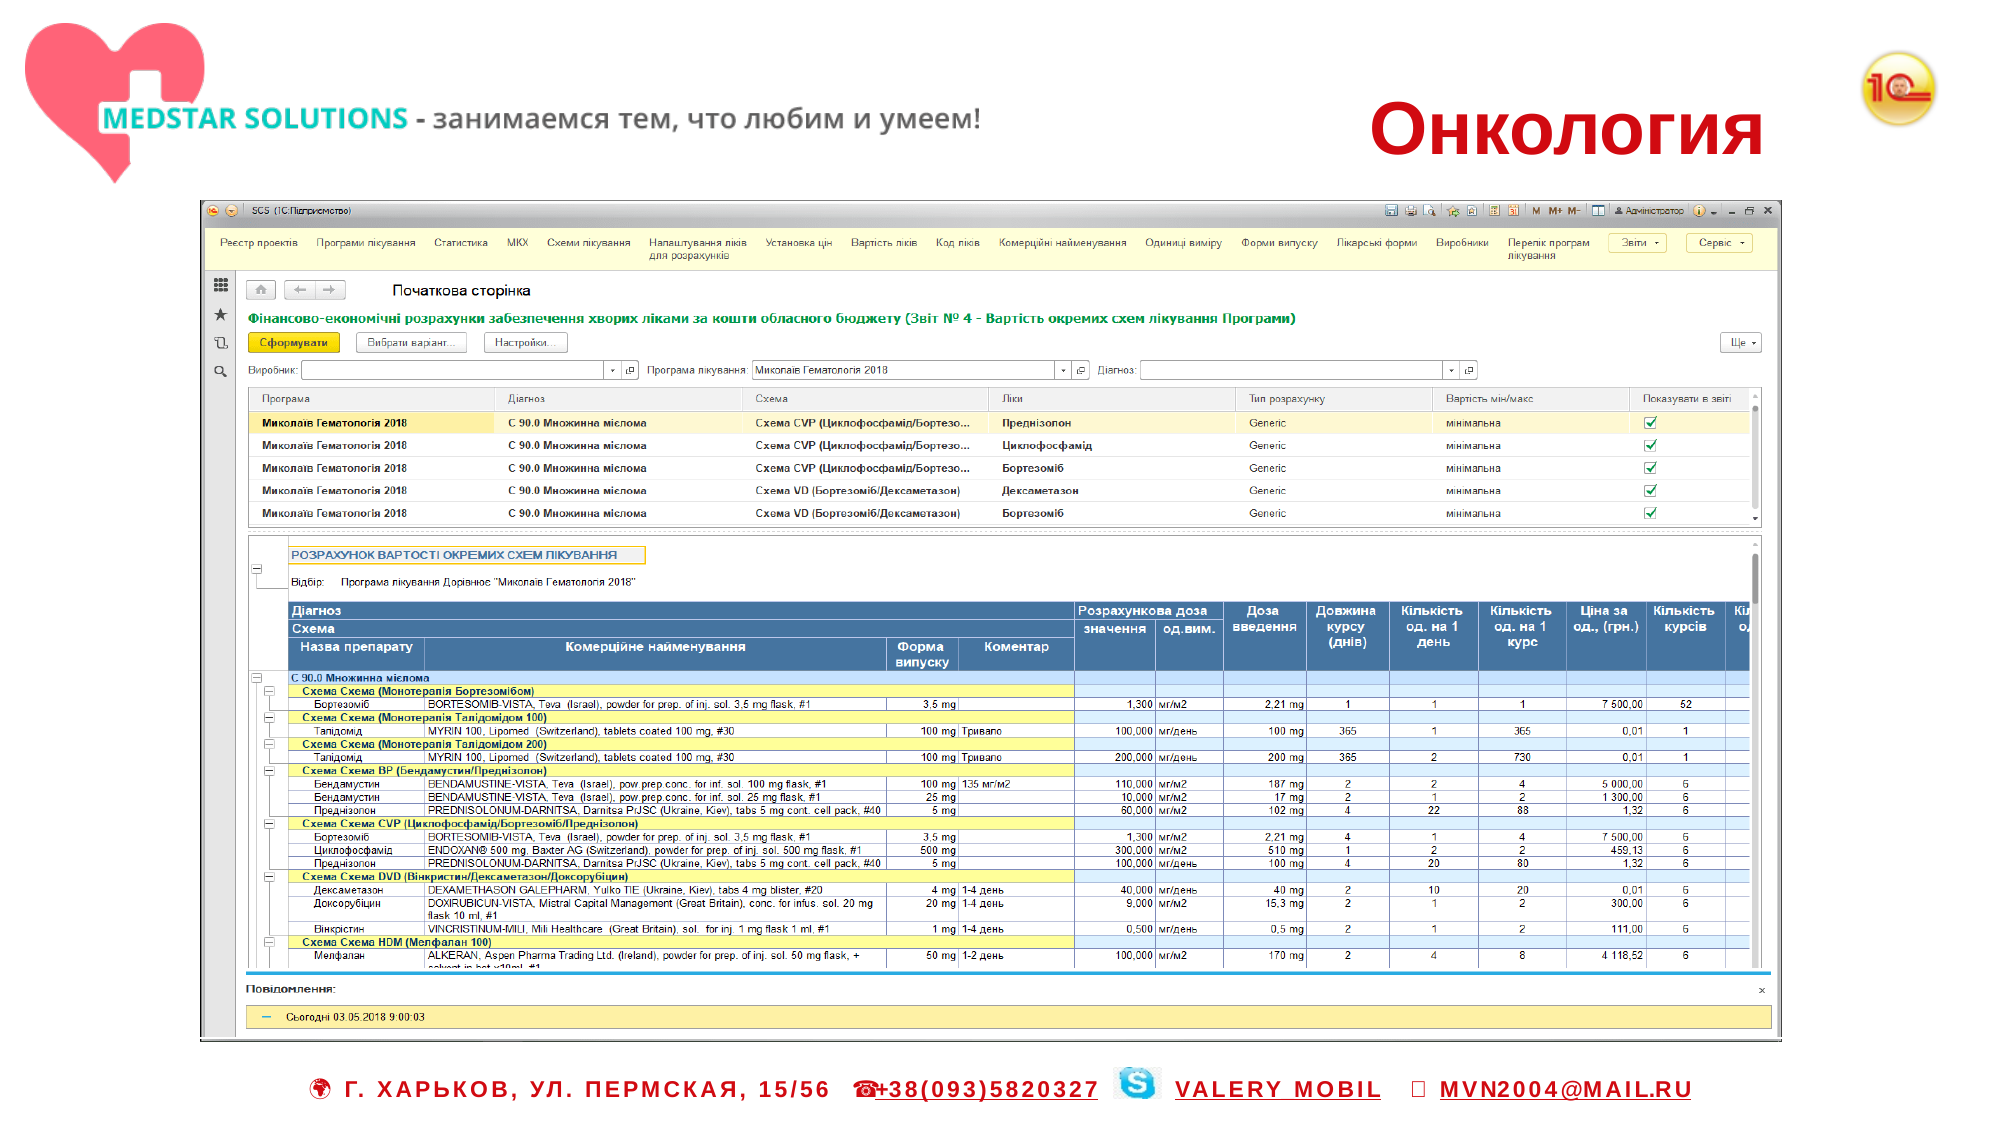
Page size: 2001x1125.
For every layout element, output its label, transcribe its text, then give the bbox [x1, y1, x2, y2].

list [200, 200, 1782, 1042]
title Онкология [978, 59, 1782, 200]
picture [1854, 45, 1944, 136]
table_header 🌍 г. Харьков, ул. Пермская, 15/56 ☎+38(093)5820327 valery_mobil 📧 mvn2004@mail.ru [1, 1039, 1999, 1125]
picture [25, 23, 979, 185]
picture [1113, 1067, 1162, 1099]
